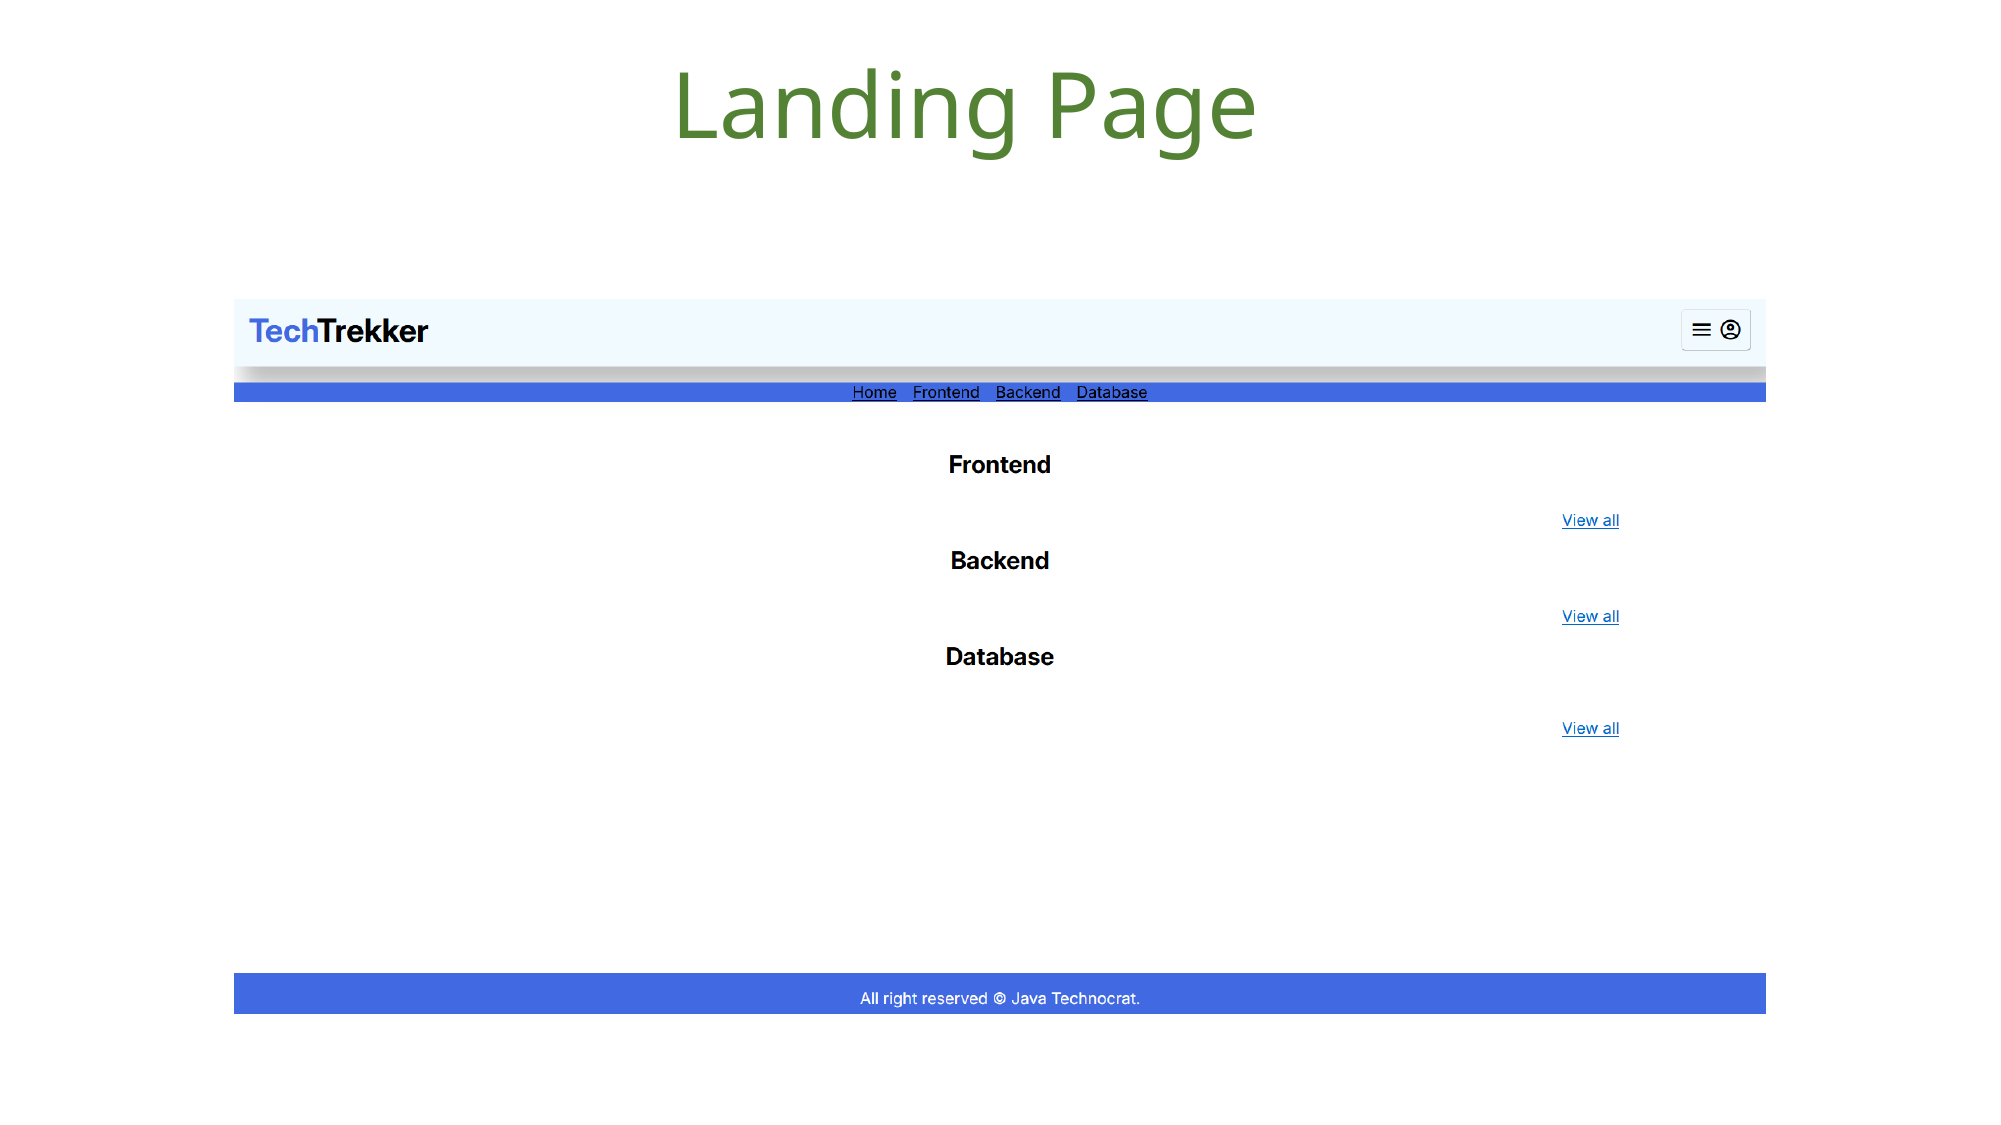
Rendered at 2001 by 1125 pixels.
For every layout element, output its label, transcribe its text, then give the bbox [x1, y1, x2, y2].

title Landing Page [656, 0, 2000, 218]
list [234, 299, 1766, 1014]
